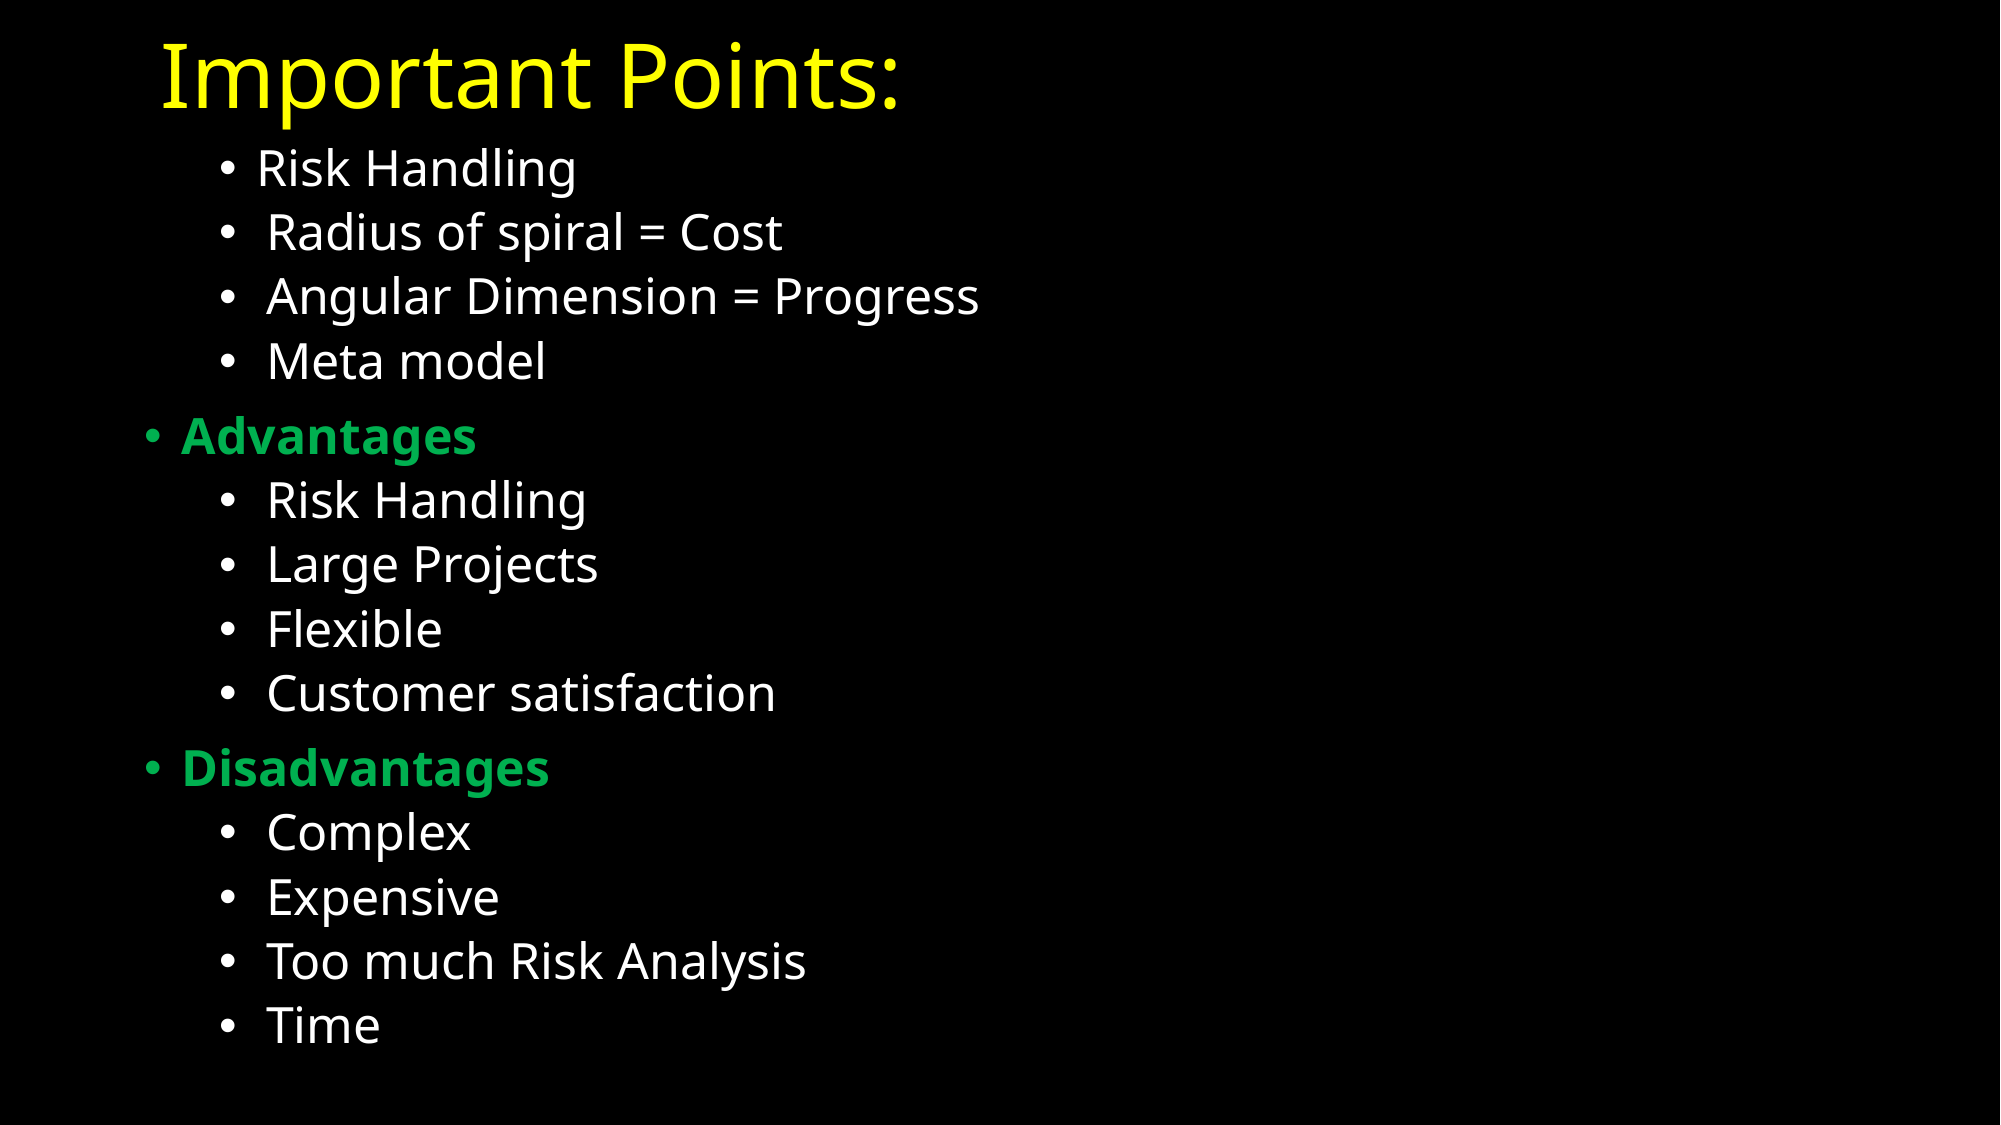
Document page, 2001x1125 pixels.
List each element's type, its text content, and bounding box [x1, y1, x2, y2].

title Important Points: [145, 22, 1871, 136]
list Risk Handling Radius of spiral = Cost Angular Dimension = Progress Meta model Advantages Risk Handling Large Projects Flexible Customer satisfaction Disadvantages Complex Expensive Too much Risk Analysis Time [129, 135, 1855, 1089]
